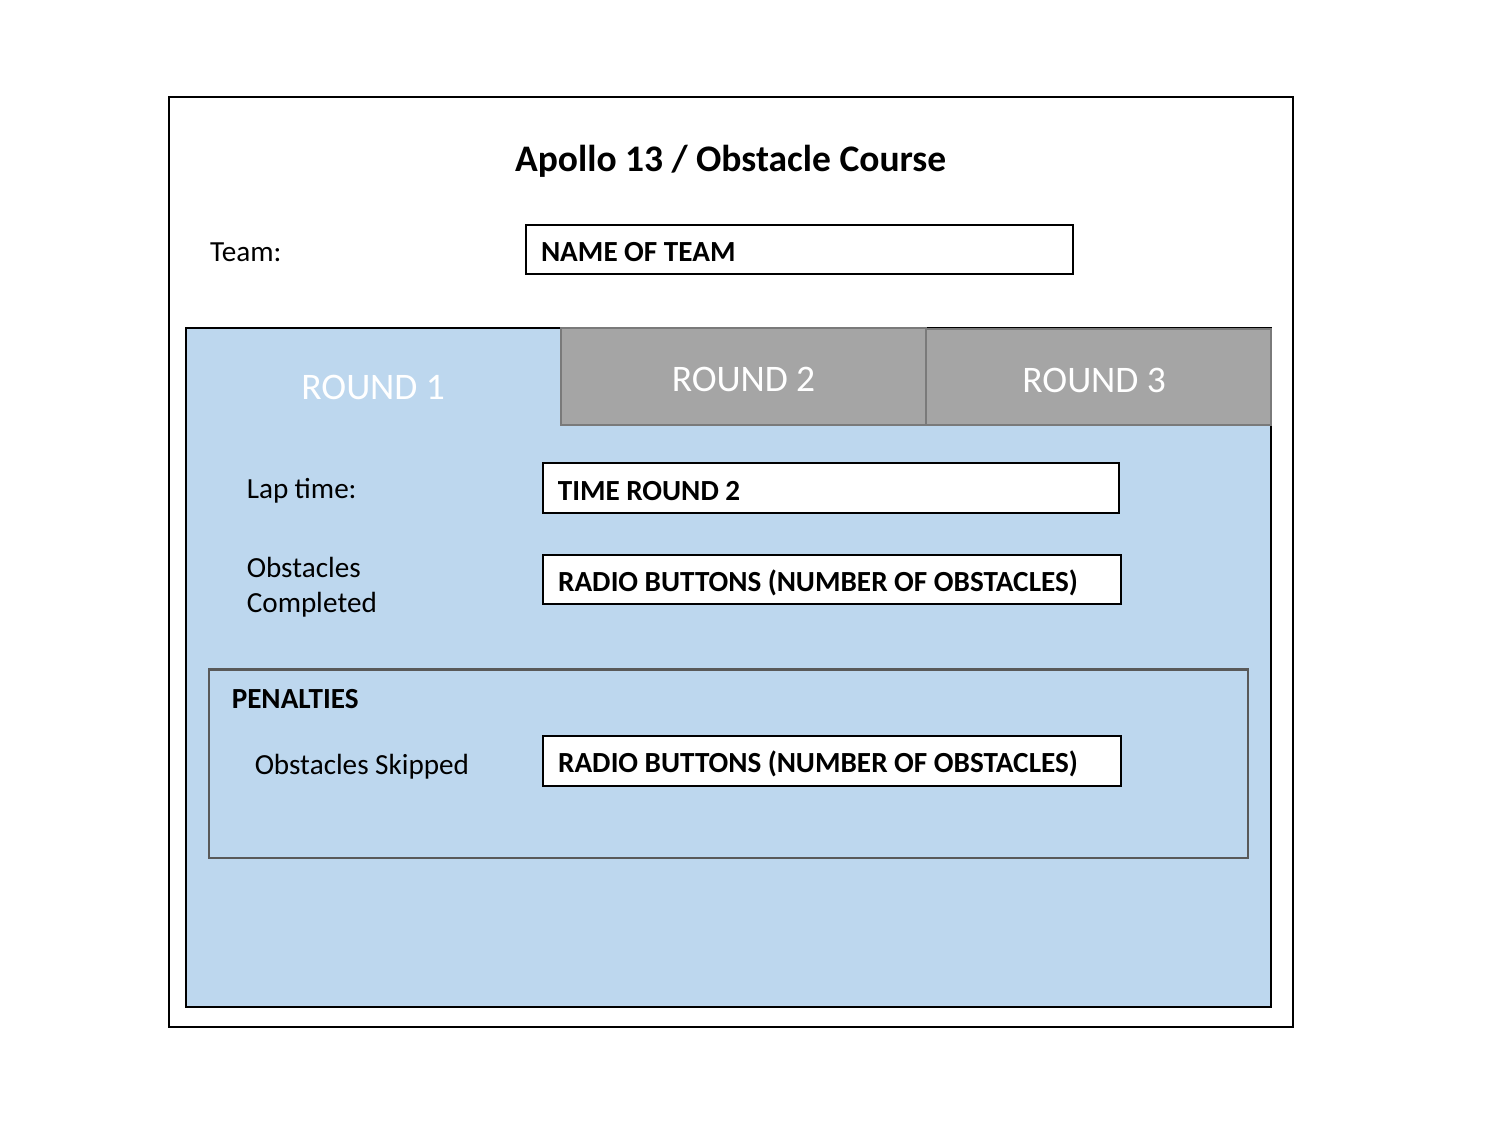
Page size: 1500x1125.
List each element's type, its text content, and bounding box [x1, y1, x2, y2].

text_box [168, 96, 1294, 1028]
text_box TIME ROUND 2 [542, 462, 1120, 514]
text_box Team: [195, 224, 414, 275]
text_box Apollo 13 / Obstacle Course [340, 126, 1121, 187]
text_box Obstacles Completed [232, 541, 450, 626]
text_box ROUND 3 [925, 328, 1272, 426]
text_box [208, 668, 1249, 859]
text_box RADIO BUTTONS (NUMBER OF OBSTACLES) [542, 554, 1122, 605]
text_box [185, 327, 1272, 1008]
text_box NAME OF TEAM [525, 224, 1074, 275]
text_box ROUND 1 [189, 342, 557, 426]
text_box ROUND 2 [560, 327, 927, 426]
text_box Lap time: [232, 462, 450, 513]
text_box PENALTIES [217, 671, 435, 722]
